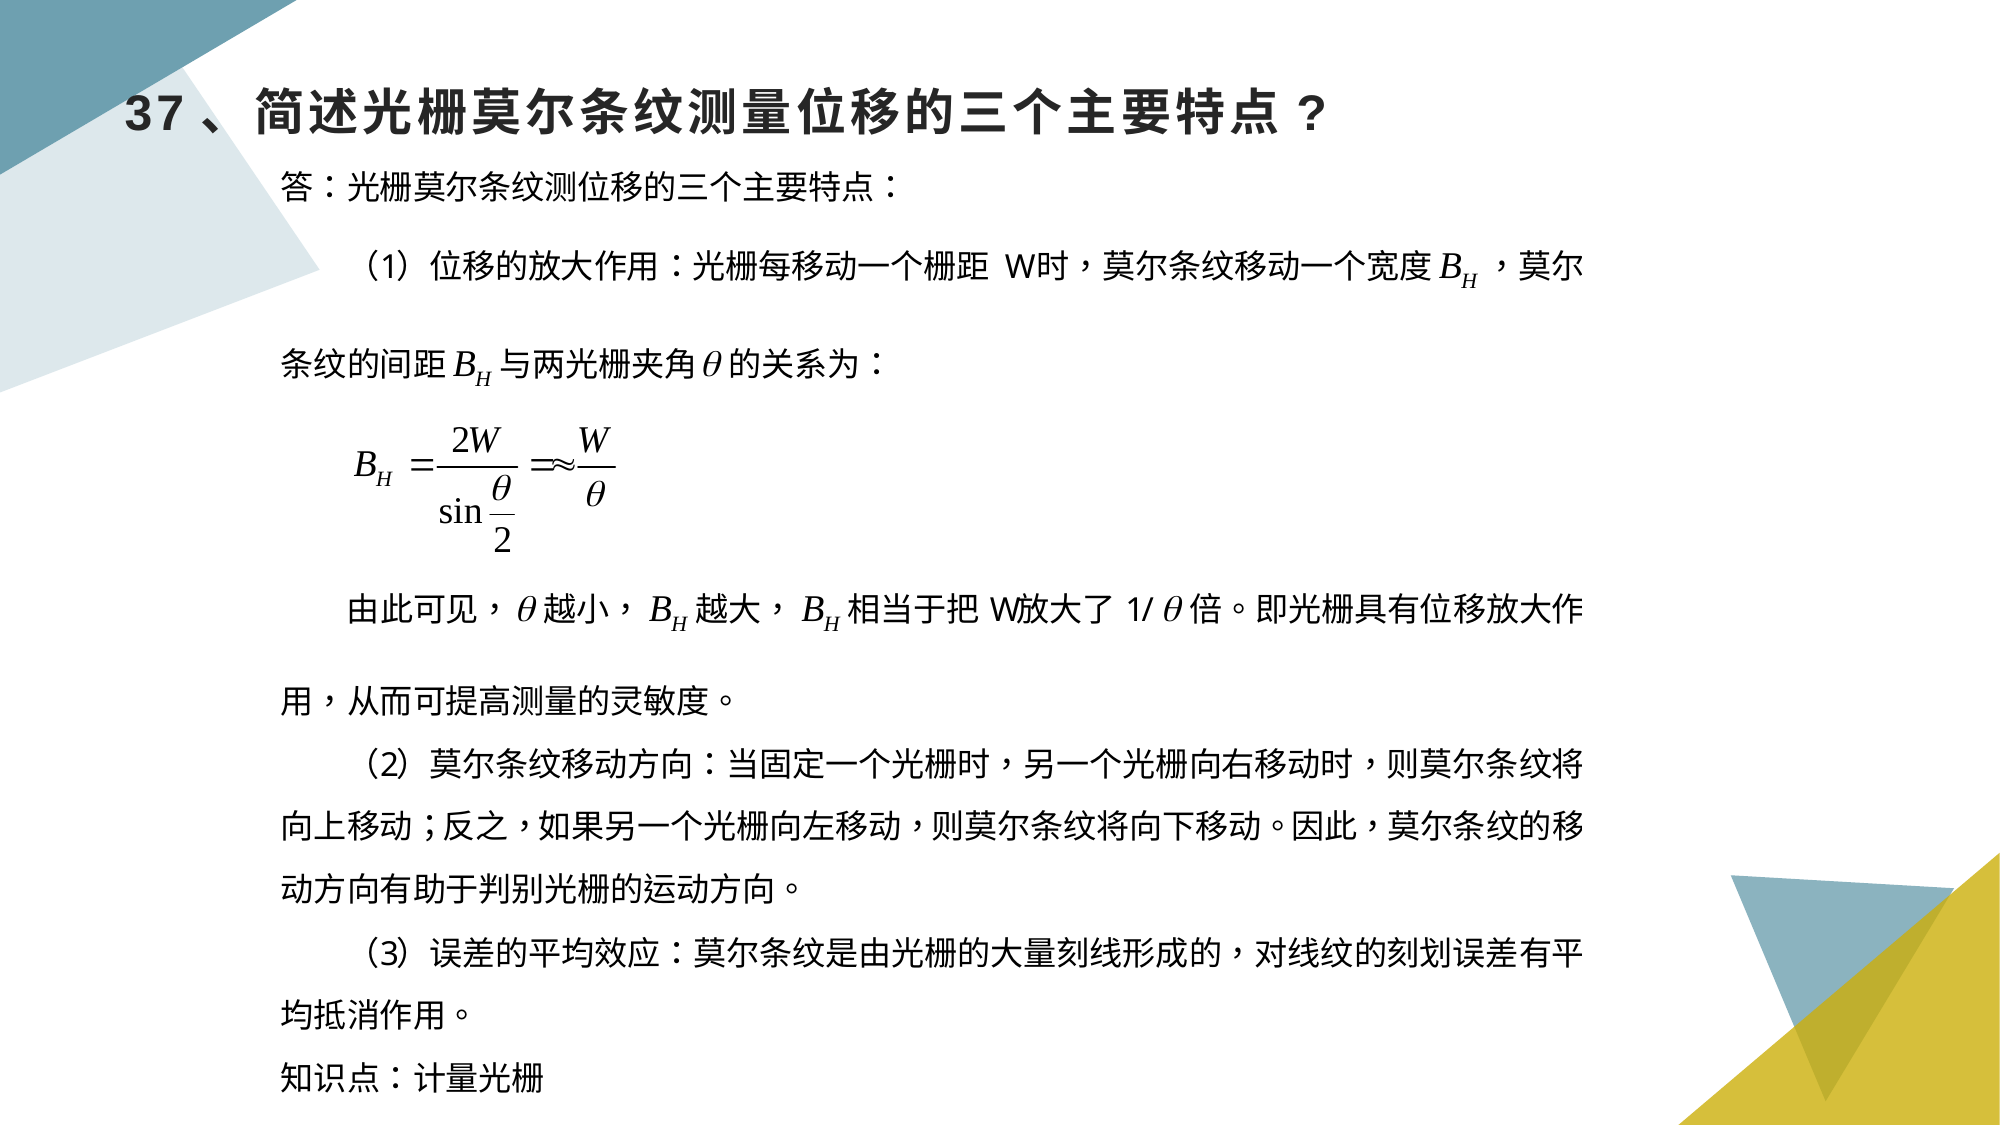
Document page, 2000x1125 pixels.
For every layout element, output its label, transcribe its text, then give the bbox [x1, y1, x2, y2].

picture [280, 156, 1582, 1099]
title 37、简述光栅莫尔条纹测量位移的三个主要特点? [109, 72, 1890, 146]
